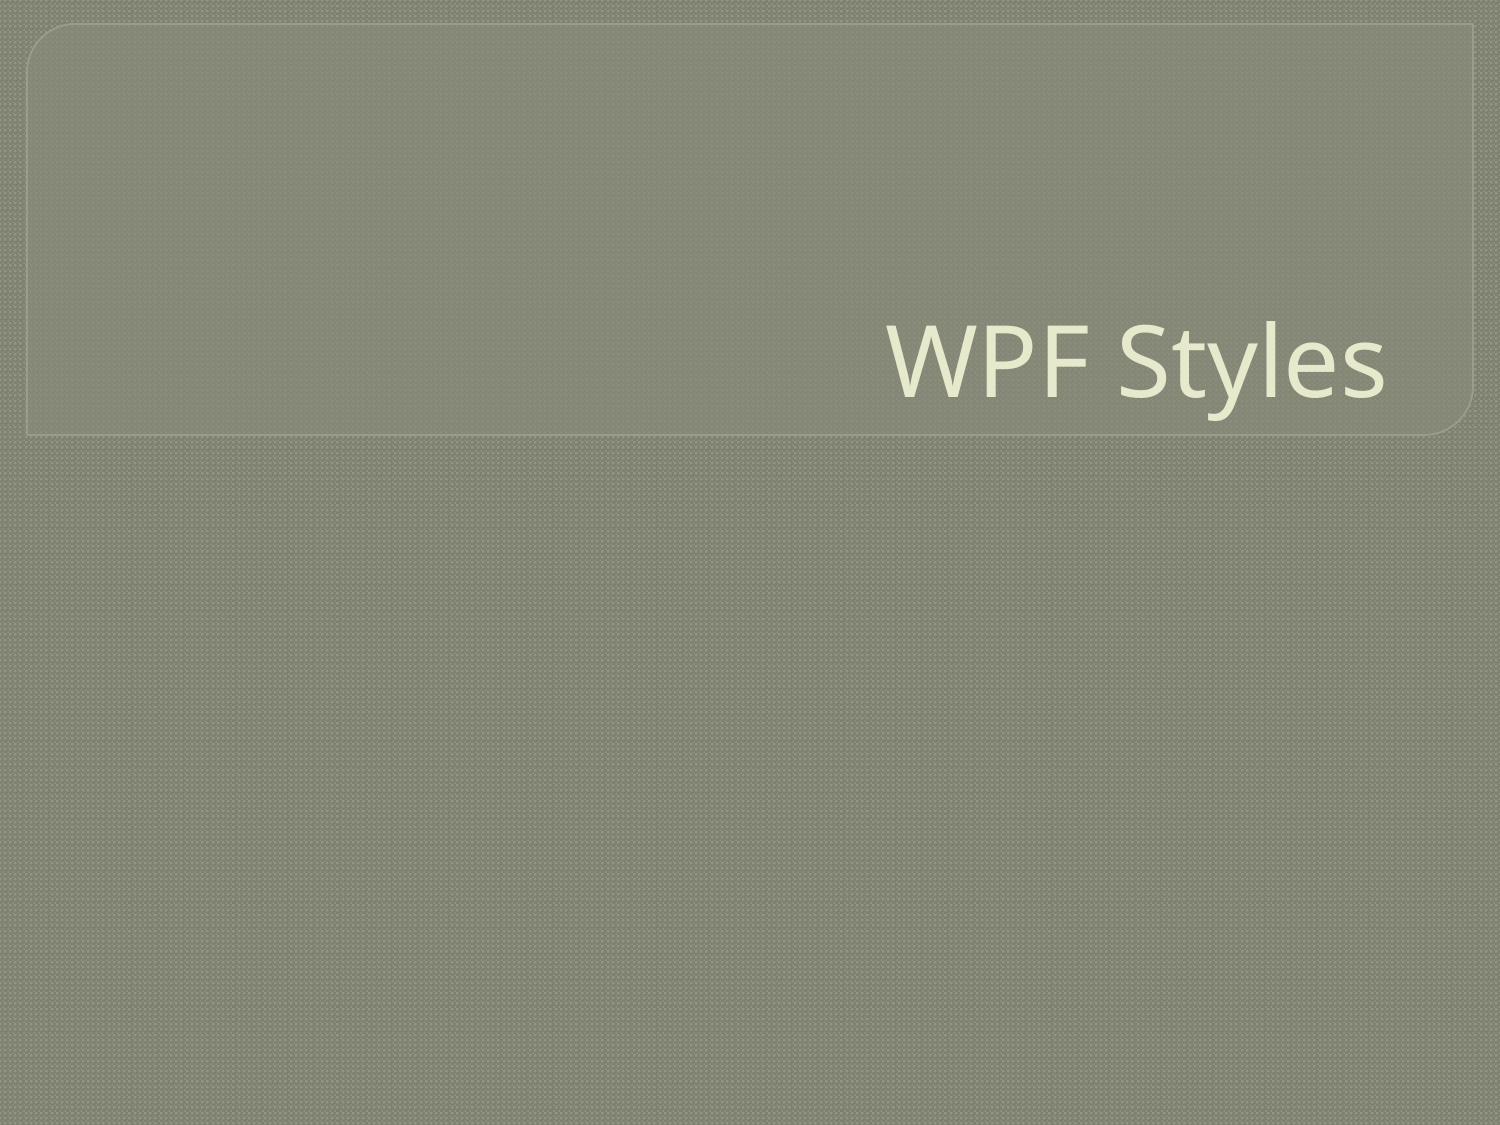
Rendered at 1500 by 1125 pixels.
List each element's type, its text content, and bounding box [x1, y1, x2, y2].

title WPF Styles [76, 62, 1427, 425]
